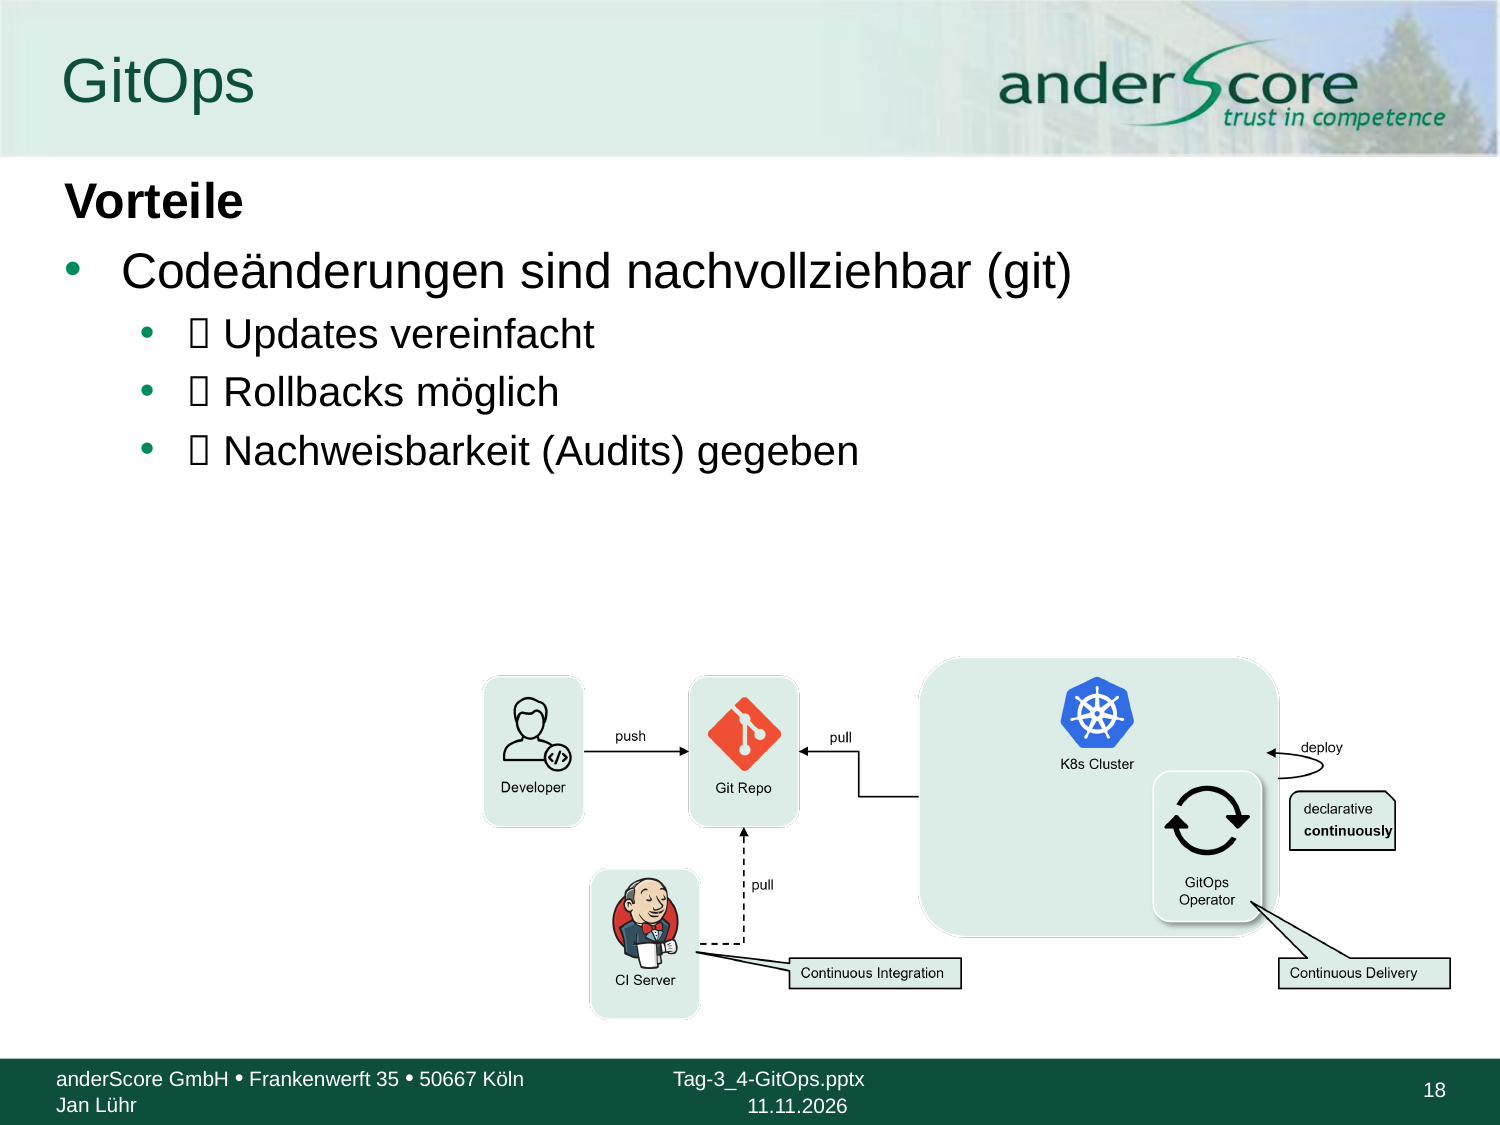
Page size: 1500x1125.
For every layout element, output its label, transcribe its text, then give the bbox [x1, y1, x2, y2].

picture [0, 0, 1500, 157]
picture [482, 656, 1451, 1020]
list Vorteile Codeänderungen sind nachvollziehbar (git)  Updates vereinfacht  Rollbacks möglich  Nachweisbarkeit (Audits) gegeben [49, 160, 1447, 1047]
title GitOps [46, 24, 959, 141]
